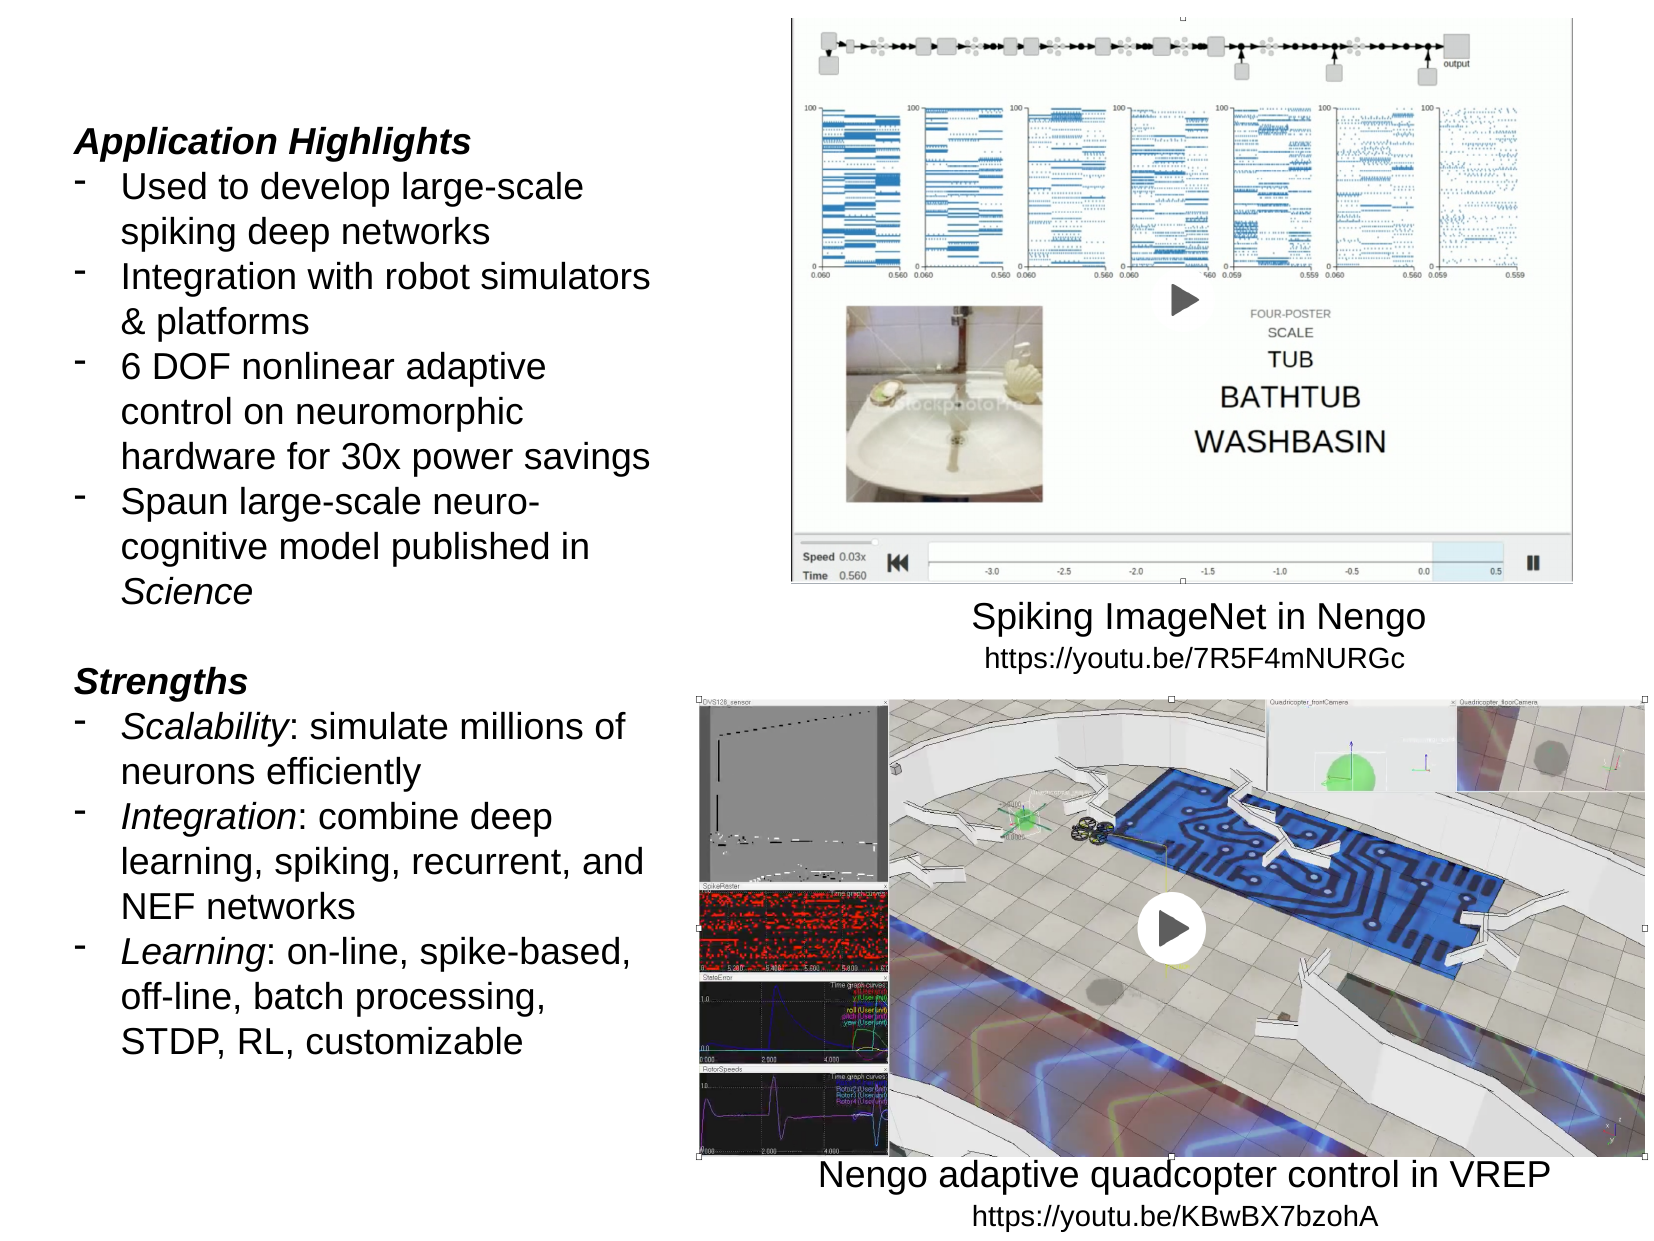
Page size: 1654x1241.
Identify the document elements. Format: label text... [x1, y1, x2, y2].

text_box https://youtu.be/KBwBX7bzohA [957, 1189, 1395, 1240]
picture [690, 690, 1653, 1164]
picture [791, 17, 1573, 584]
text_box Nengo adaptive quadcopter control in VREP [803, 1172, 1571, 1203]
text_box Spiking ImageNet in Nengo [956, 593, 1536, 645]
text_box Application Highlights Used to develop large-scale spiking deep networks Integration with robot simulators & platforms 6 DOF nonlinear adaptive control on neuromorphic hardware for 30x power savings Spaun large-scale neuro-cognitive model published in Science Strengths Scalability: simulate millions of neurons efficiently Integration: combine deep learning, spiking, recurrent, and NEF networks Learning: on-line, spike-based, off-line, batch processing, STDP, RL, customizable [58, 64, 674, 1241]
text_box https://youtu.be/7R5F4mNURGc [969, 631, 1422, 682]
